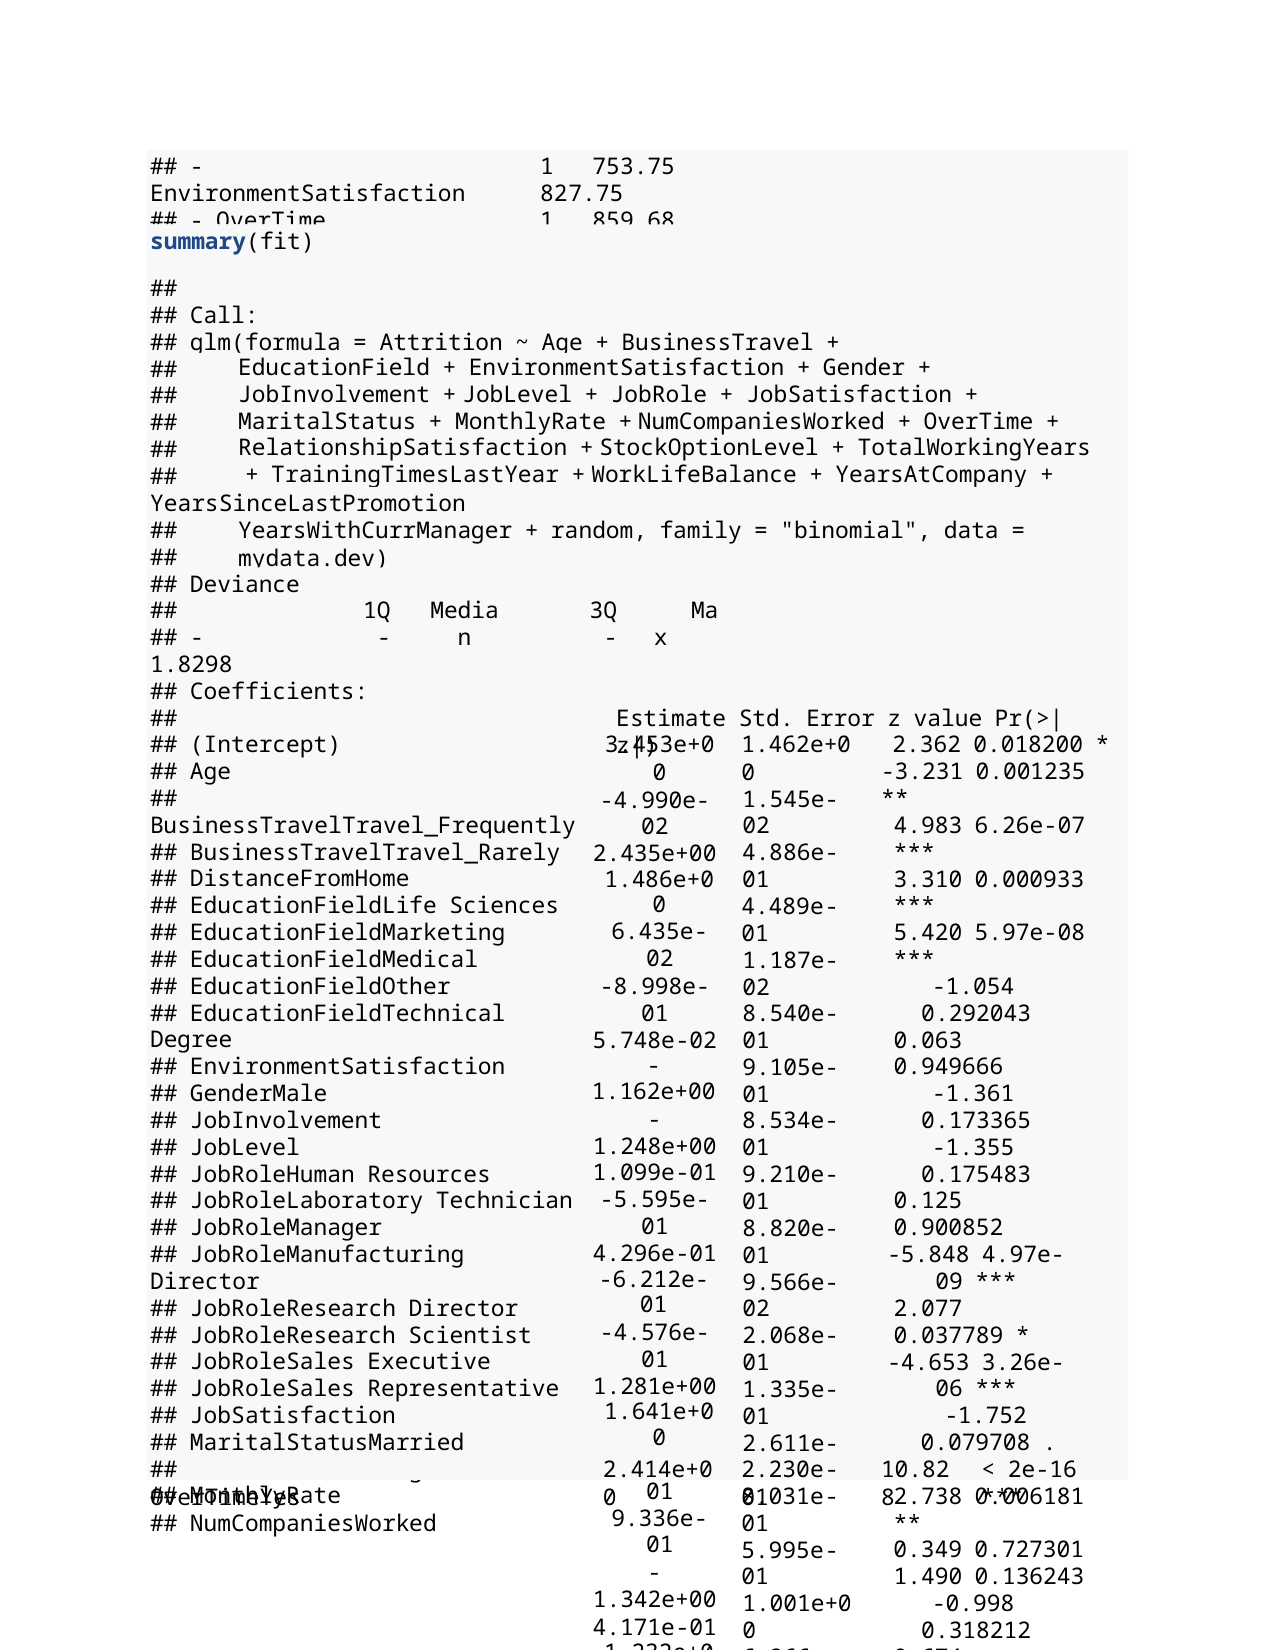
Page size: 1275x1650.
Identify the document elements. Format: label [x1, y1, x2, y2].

text_box [146, 150, 1129, 1650]
